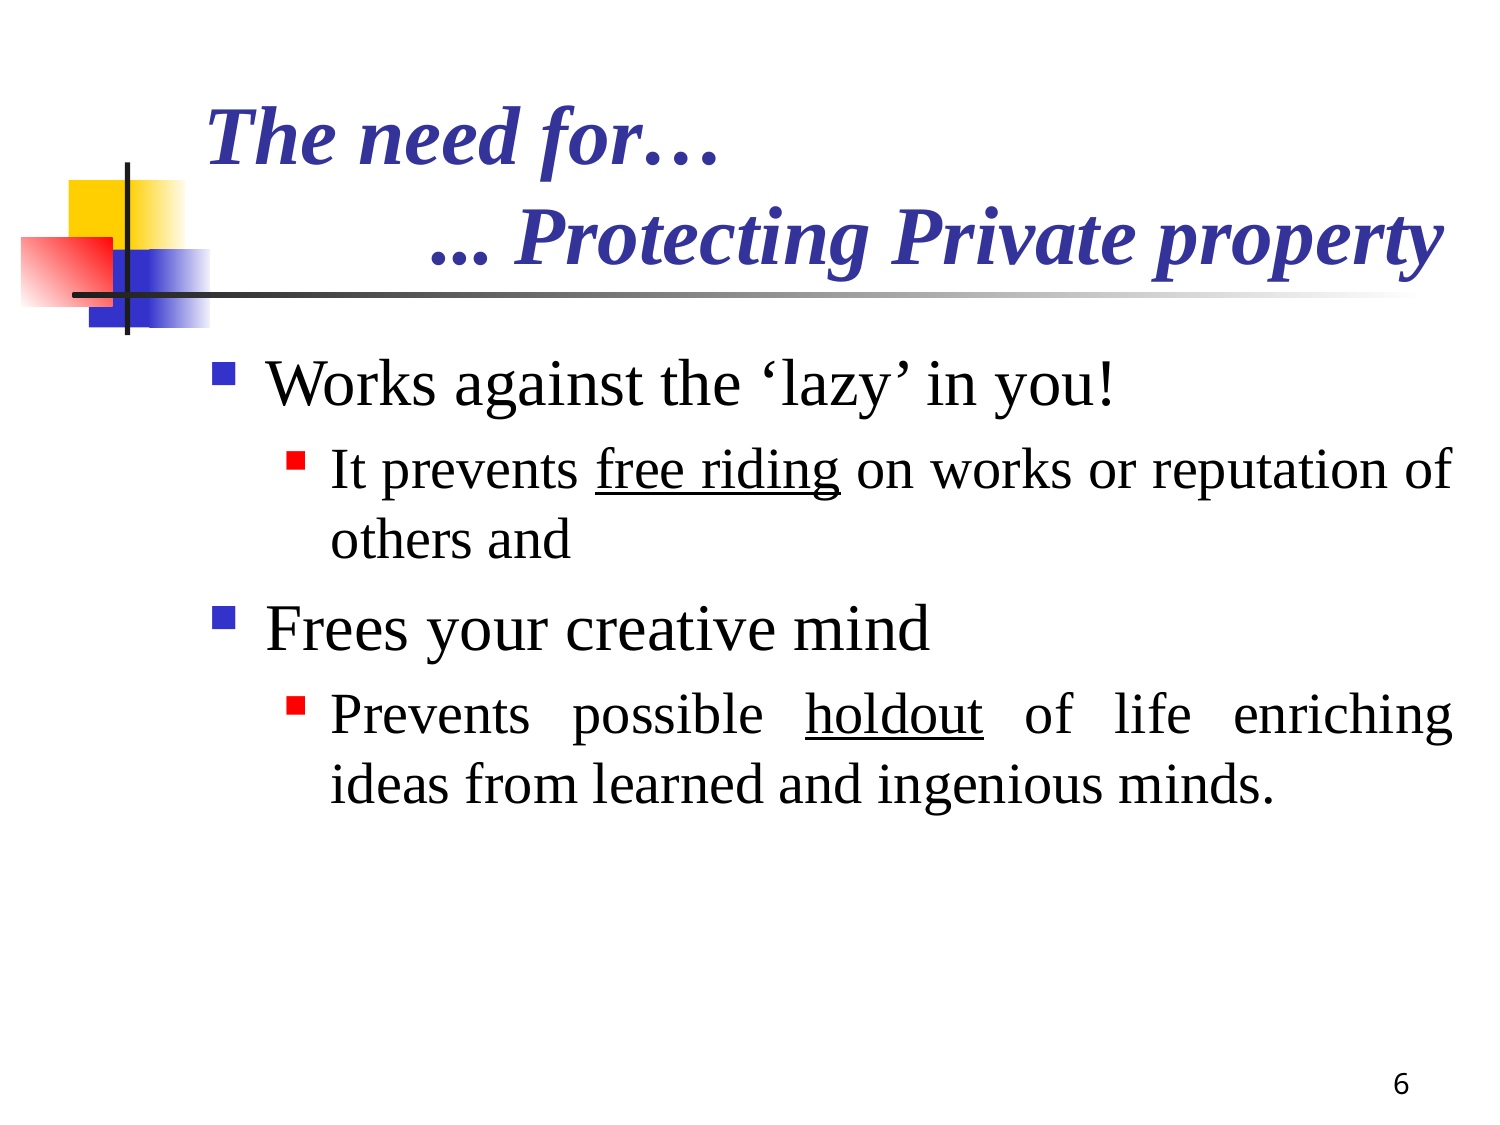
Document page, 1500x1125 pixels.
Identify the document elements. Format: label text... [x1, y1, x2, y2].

list Works against the ‘lazy’ in you! It prevents free riding on works or reputation of others and Frees your creative mind Prevents possible holdout of life enriching ideas from learned and ingenious minds. [193, 331, 1469, 1006]
title The need for… ... Protecting Private property [188, 101, 1468, 289]
slide_number 6 [1112, 1037, 1426, 1113]
